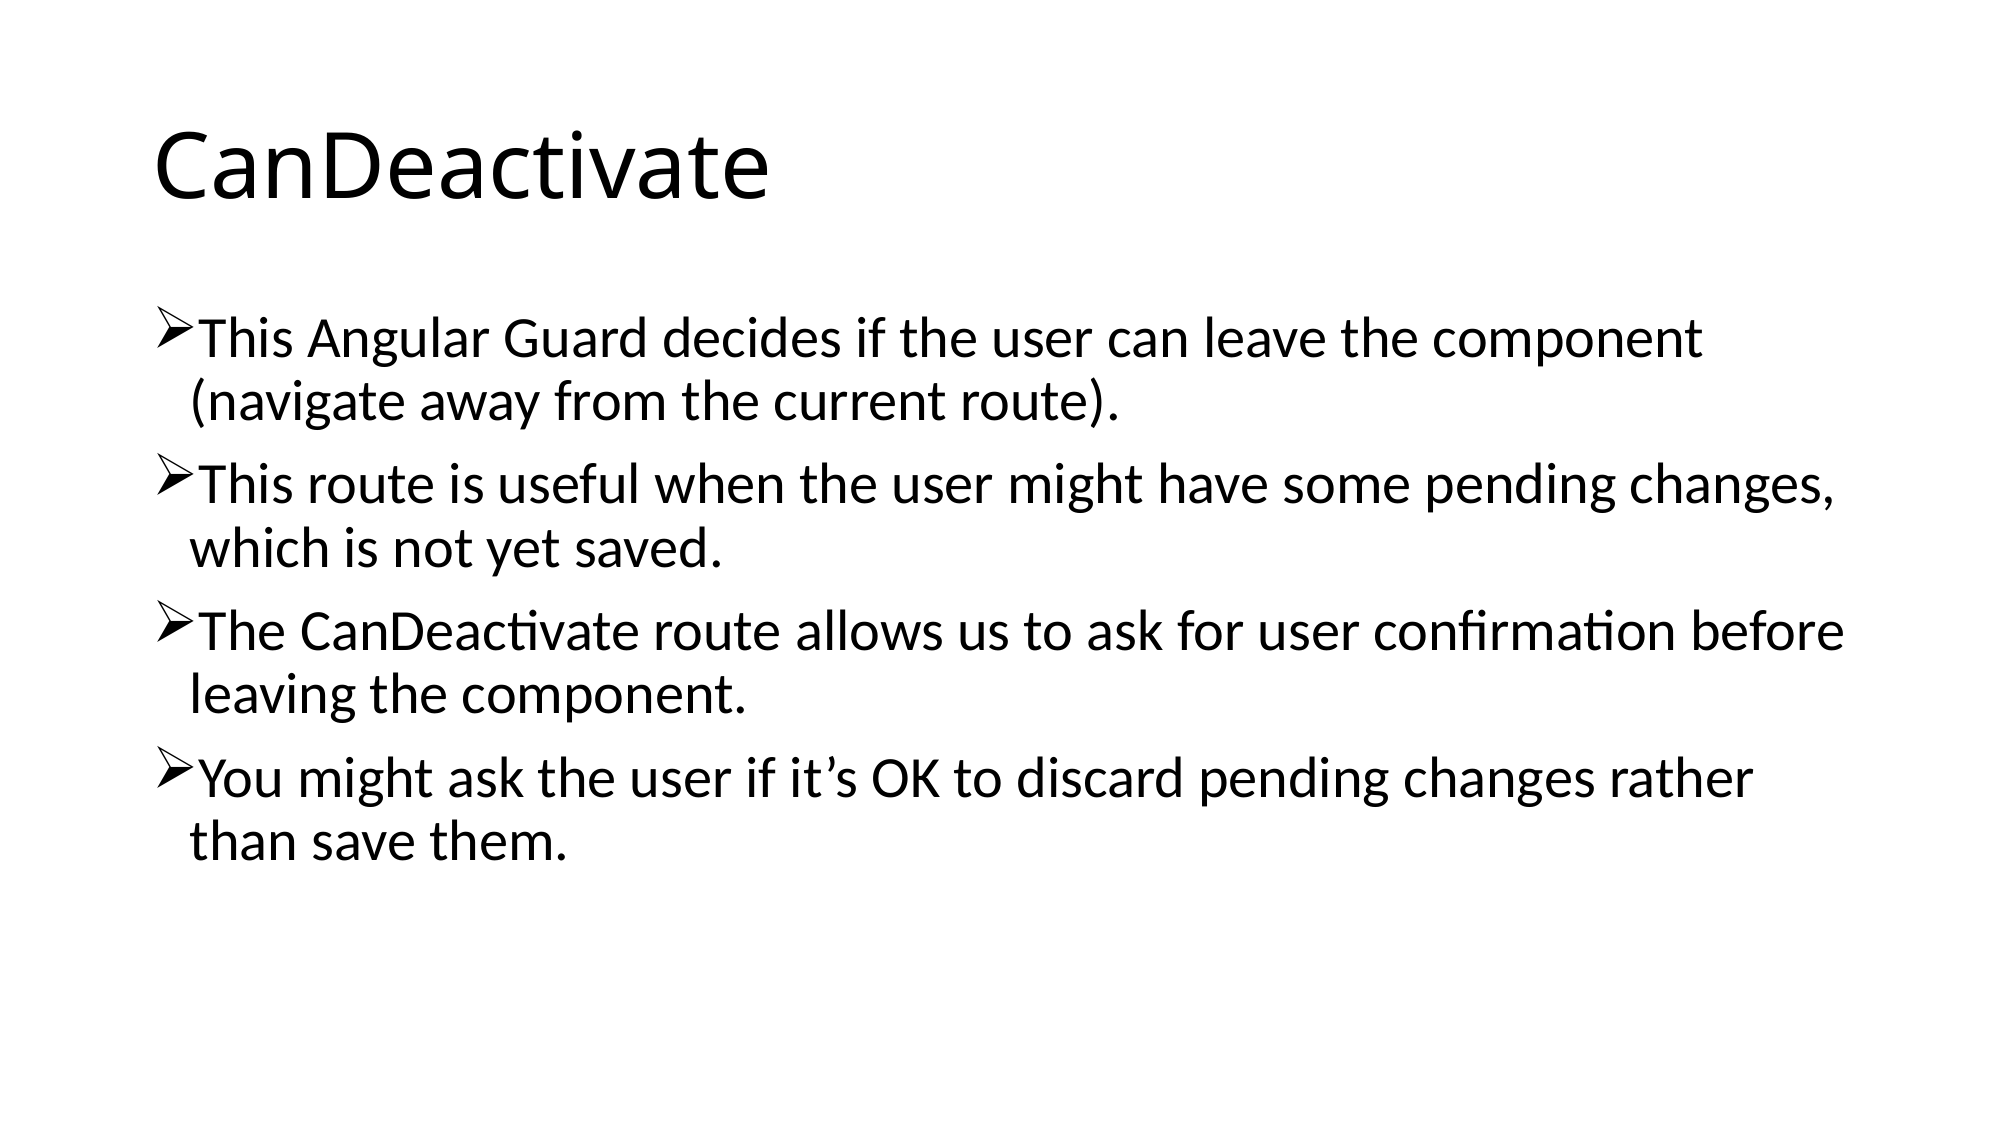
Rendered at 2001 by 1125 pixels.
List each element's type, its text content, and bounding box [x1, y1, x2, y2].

list This Angular Guard decides if the user can leave the component (navigate away from the current route). This route is useful when the user might have some pending changes, which is not yet saved. The CanDeactivate route allows us to ask for user confirmation before leaving the component. You might ask the user if it’s OK to discard pending changes rather than save them. [137, 299, 1863, 1014]
title CanDeactivate [137, 59, 1863, 278]
